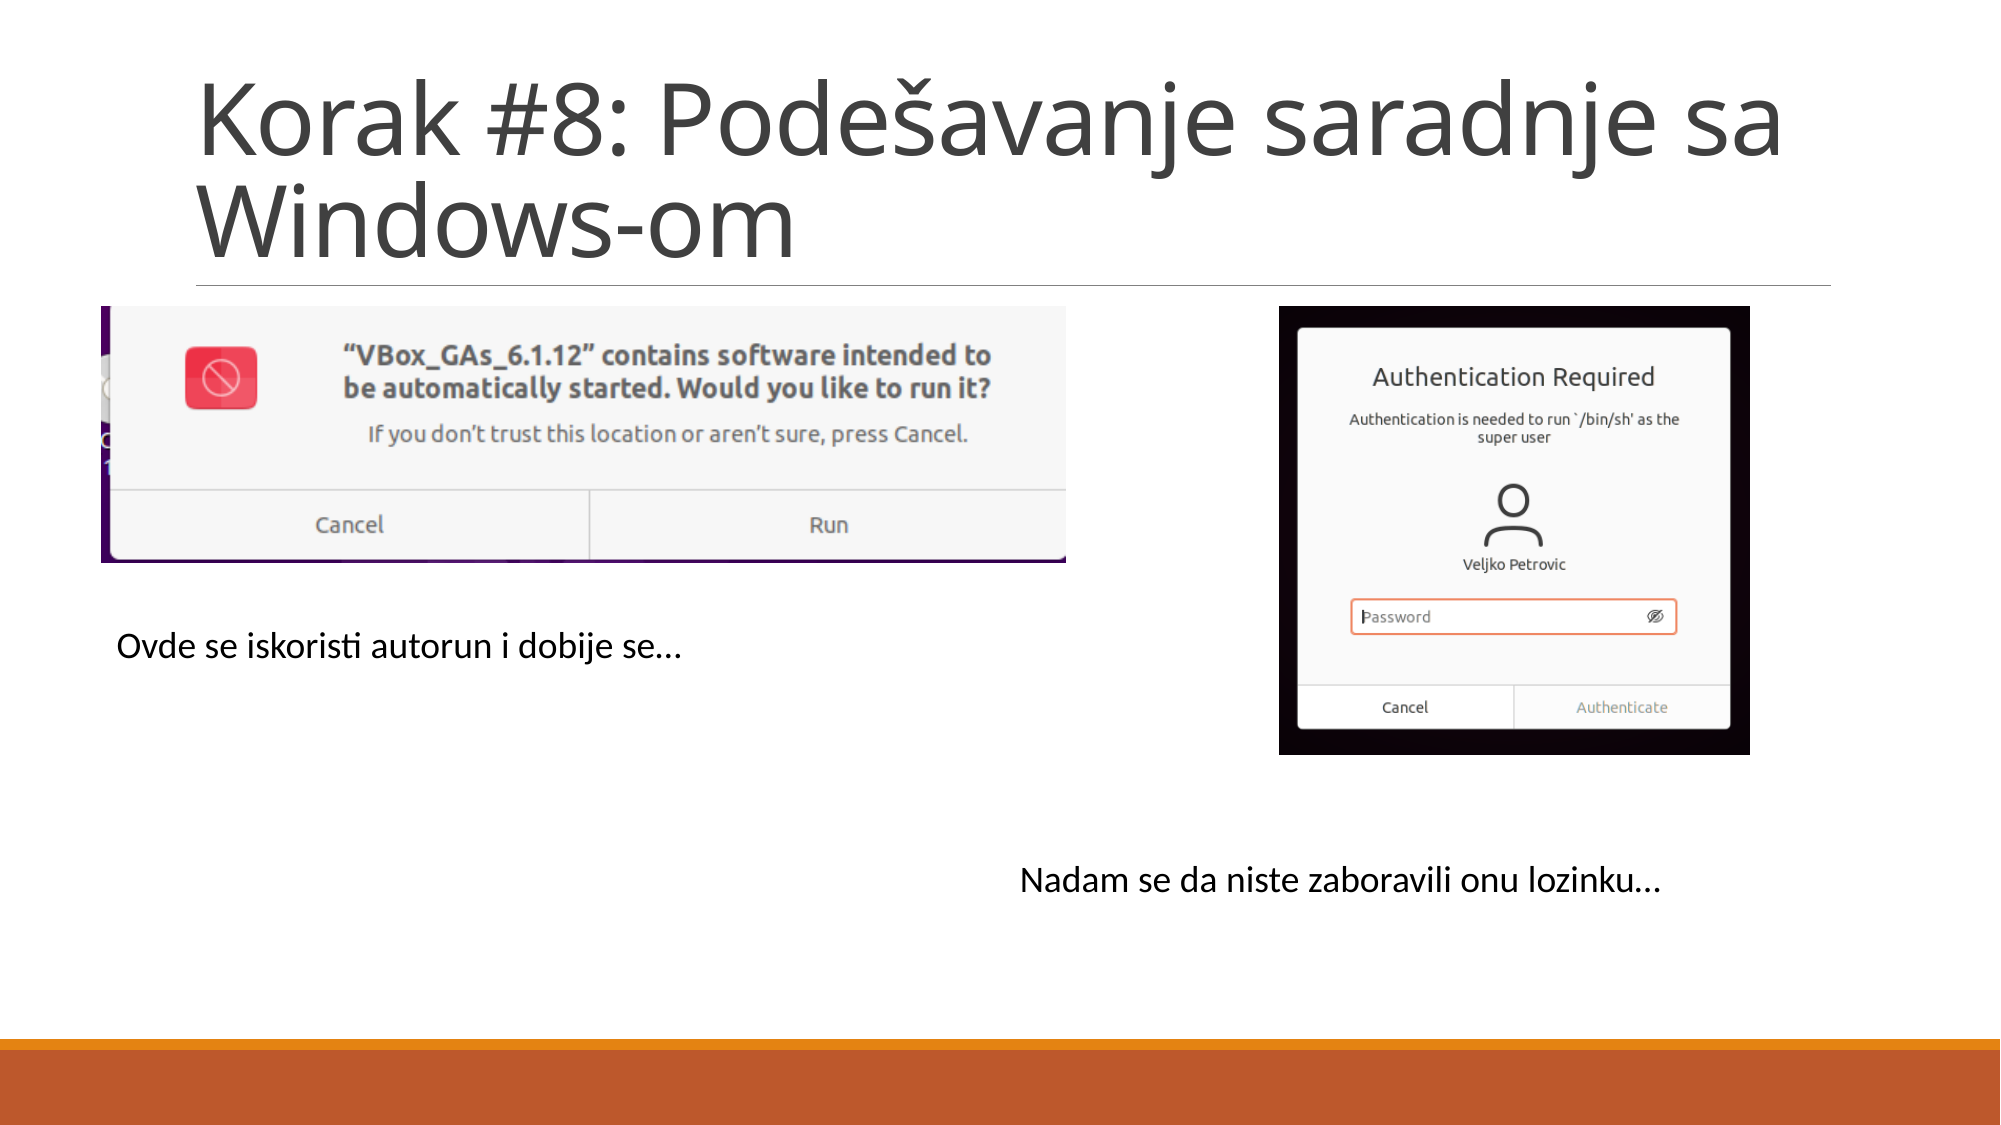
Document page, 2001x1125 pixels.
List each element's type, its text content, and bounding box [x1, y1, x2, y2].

text_box Ovde se iskoristi autorun i dobije se… [101, 613, 1140, 674]
text_box Nadam se da niste zaboravili onu lozinku… [1004, 847, 1883, 908]
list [101, 305, 1067, 563]
title Korak #8: Podešavanje saradnje sa Windows-om [180, 47, 1830, 285]
picture [1278, 305, 1750, 756]
